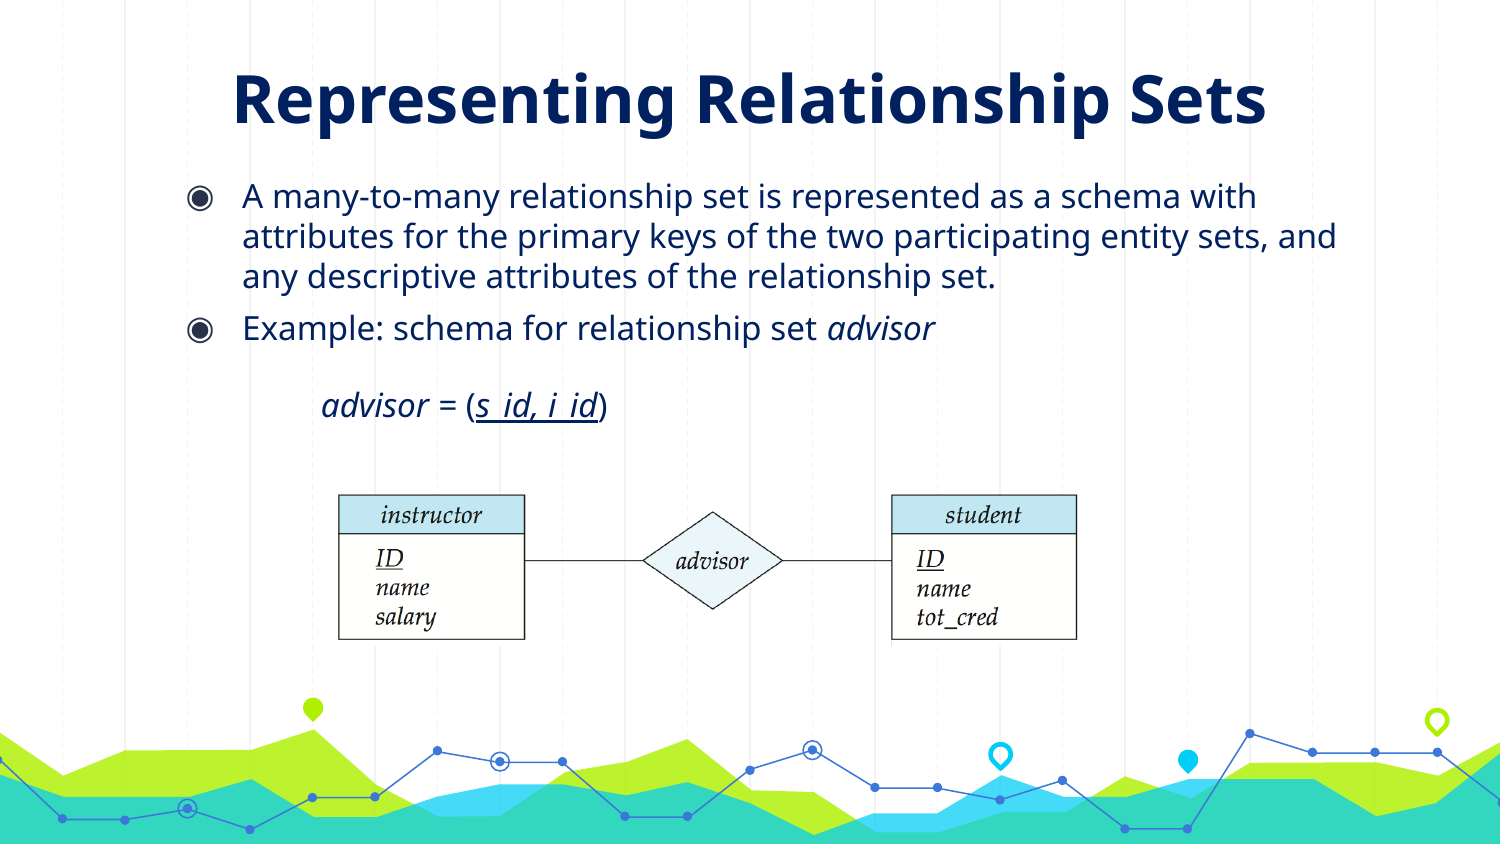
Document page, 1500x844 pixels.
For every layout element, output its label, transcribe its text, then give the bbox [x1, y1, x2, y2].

list A many-to-many relationship set is represented as a schema with attributes for the primary keys of the two participating entity sets, and any descriptive attributes of the relationship set. Example: schema for relationship set advisor advisor = (s_id, i_id) [152, 159, 1366, 598]
title Representing Relationship Sets [176, 34, 1324, 152]
picture [338, 493, 1080, 646]
